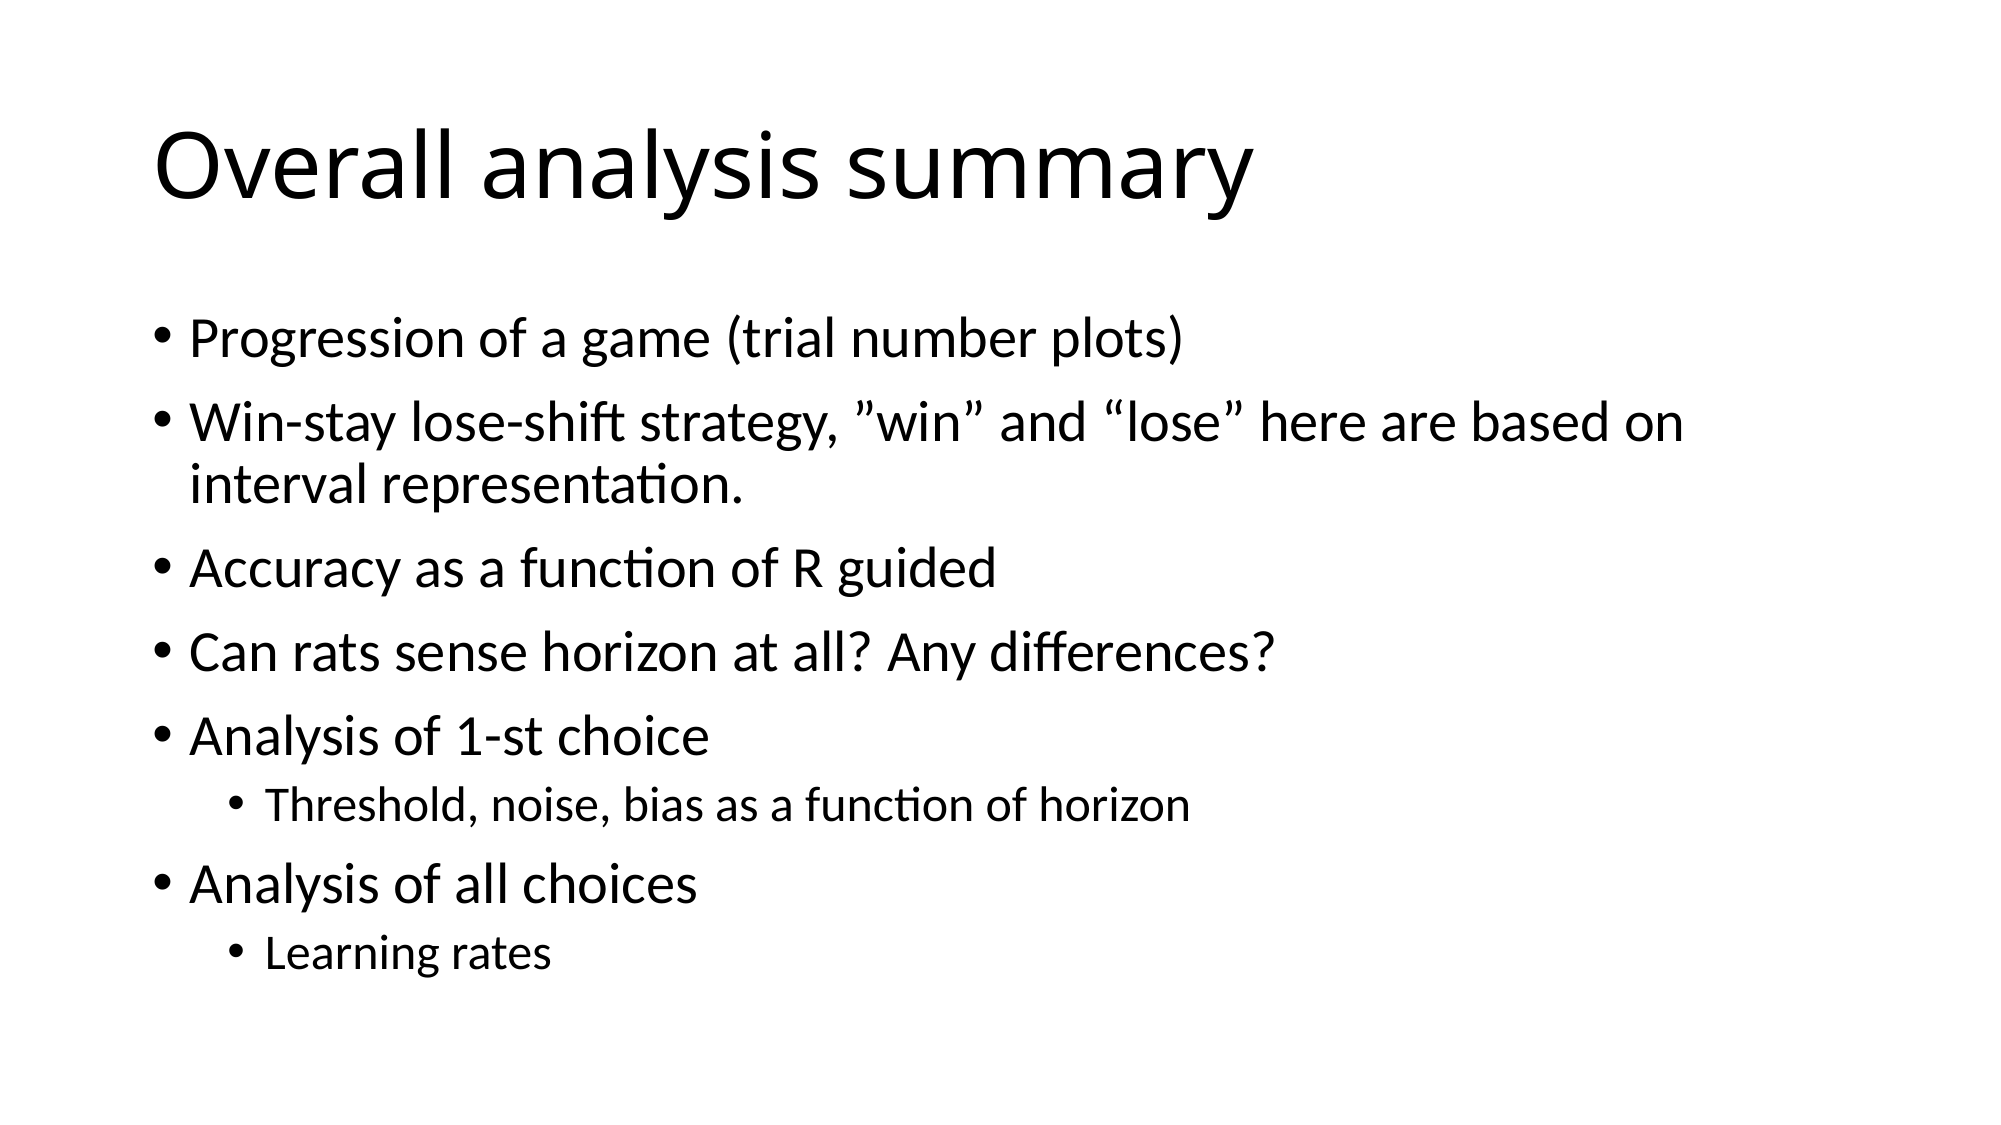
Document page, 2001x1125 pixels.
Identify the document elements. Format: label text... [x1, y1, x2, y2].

list Progression of a game (trial number plots) Win-stay lose-shift strategy, ”win” and “lose” here are based on interval representation. Accuracy as a function of R guided Can rats sense horizon at all? Any differences? Analysis of 1-st choice Threshold, noise, bias as a function of horizon Analysis of all choices Learning rates [137, 299, 1863, 1014]
title Overall analysis summary [137, 59, 1863, 278]
